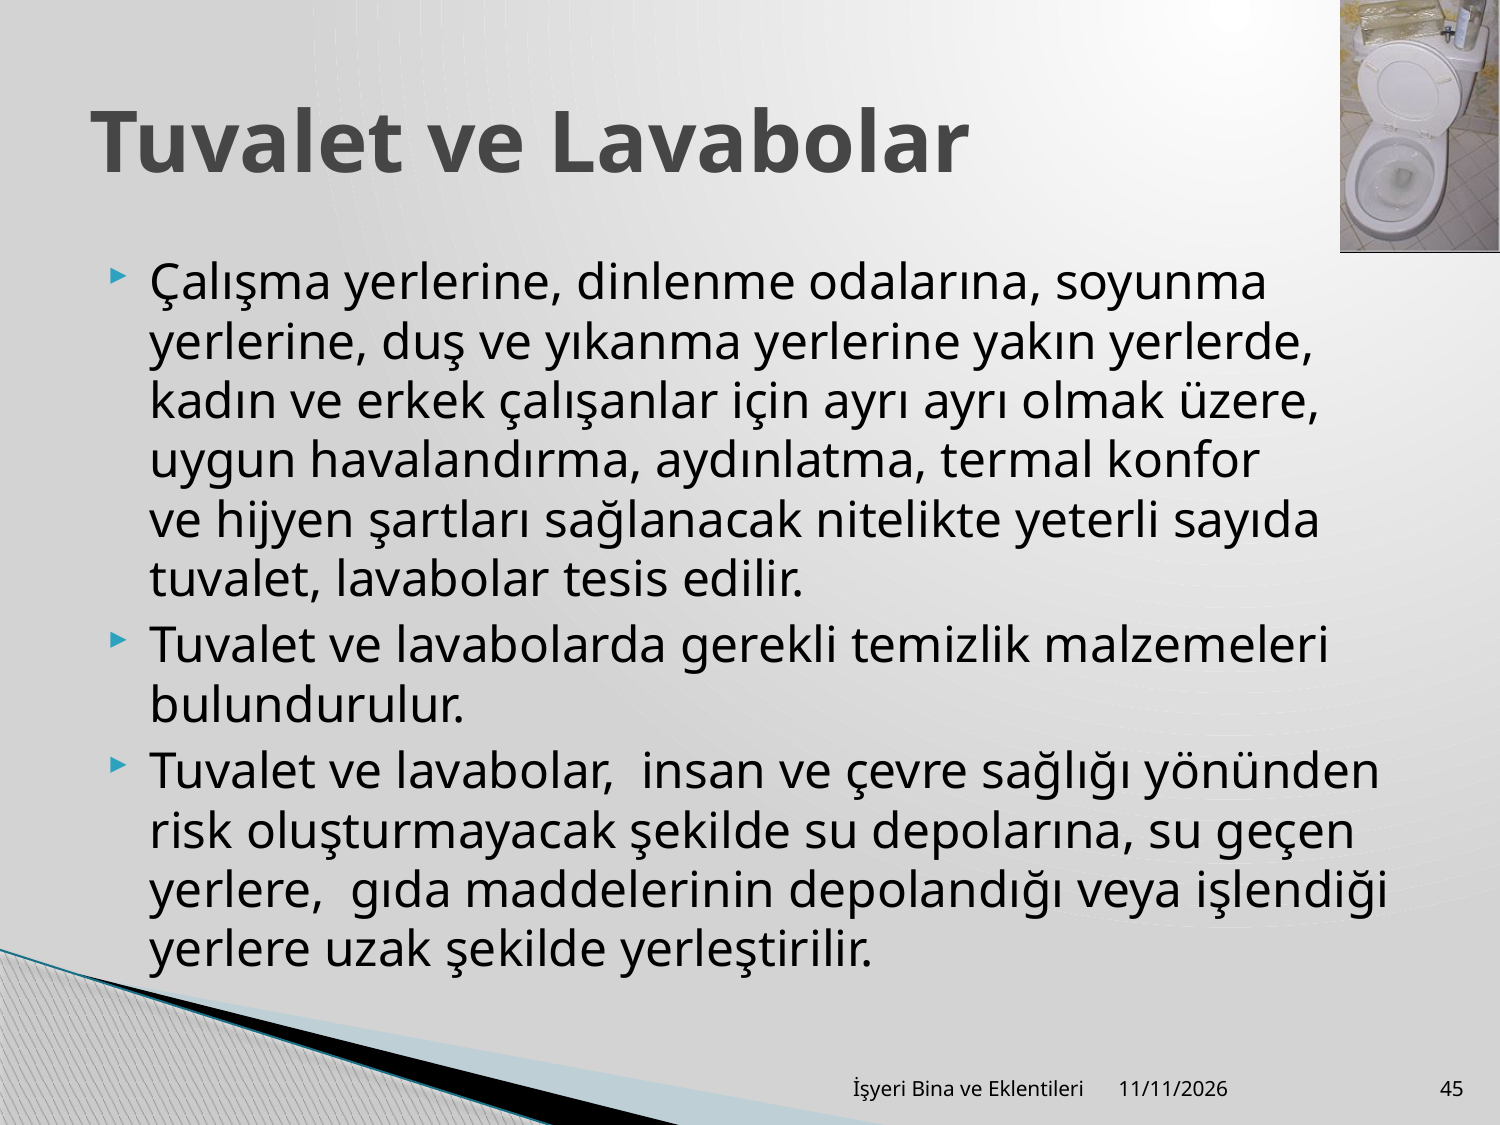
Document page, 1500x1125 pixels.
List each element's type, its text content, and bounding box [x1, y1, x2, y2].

slide_number 45 [1418, 1051, 1479, 1112]
picture [1340, 0, 1500, 254]
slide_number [1105, 1051, 1418, 1112]
footer İşyeri Bina ve Eklentileri [718, 1051, 1105, 1112]
list Çalışma yerlerine, dinlenme odalarına, soyunma yerlerine, duş ve yıkanma yerlerine yakın yerlerde, kadın ve erkek çalışanlar için ayrı ayrı olmak üzere, uygun havalandırma, aydınlatma, termal konfor ve hijyen şartları sağlanacak nitelikte yeterli sayıda tuvalet, lavabolar tesis edilir. Tuvalet ve lavabolarda gerekli temizlik malzemeleri bulundurulur. Tuvalet ve lavabolar, insan ve çevre sağlığı yönünden risk oluşturmayacak şekilde su depolarına, su geçen yerlere, gıda maddelerinin depolandığı veya işlendiği yerlere uzak şekilde yerleştirilir. [75, 243, 1425, 986]
title Tuvalet ve Lavabolar [75, 45, 1334, 233]
